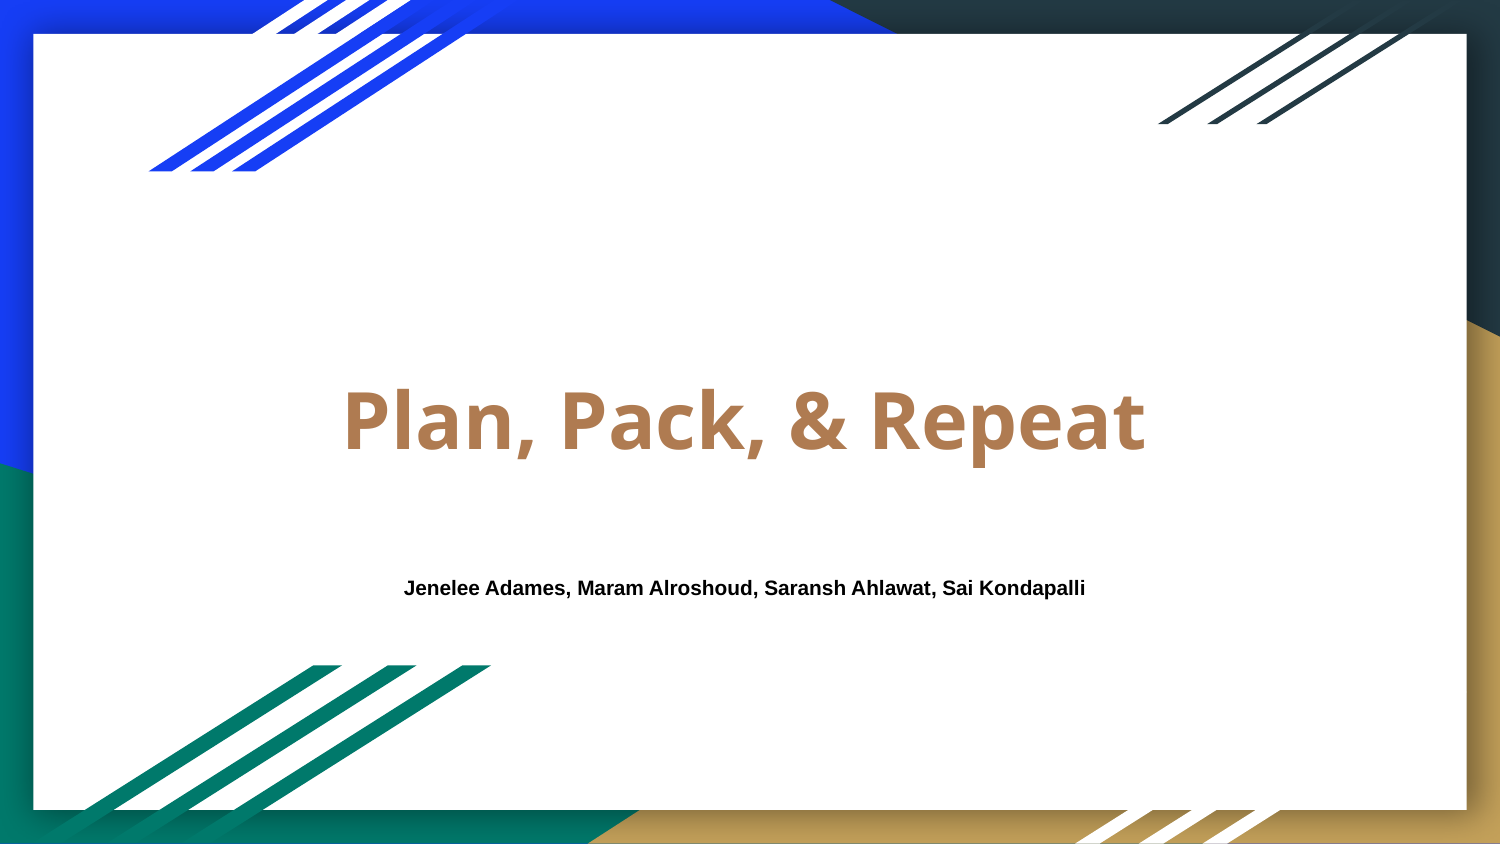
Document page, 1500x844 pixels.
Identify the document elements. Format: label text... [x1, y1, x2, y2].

subtitle Jenelee Adames, Maram Alroshoud, Saransh Ahlawat, Sai Kondapalli [304, 559, 1185, 646]
title Plan, Pack, & Repeat [304, 298, 1185, 537]
